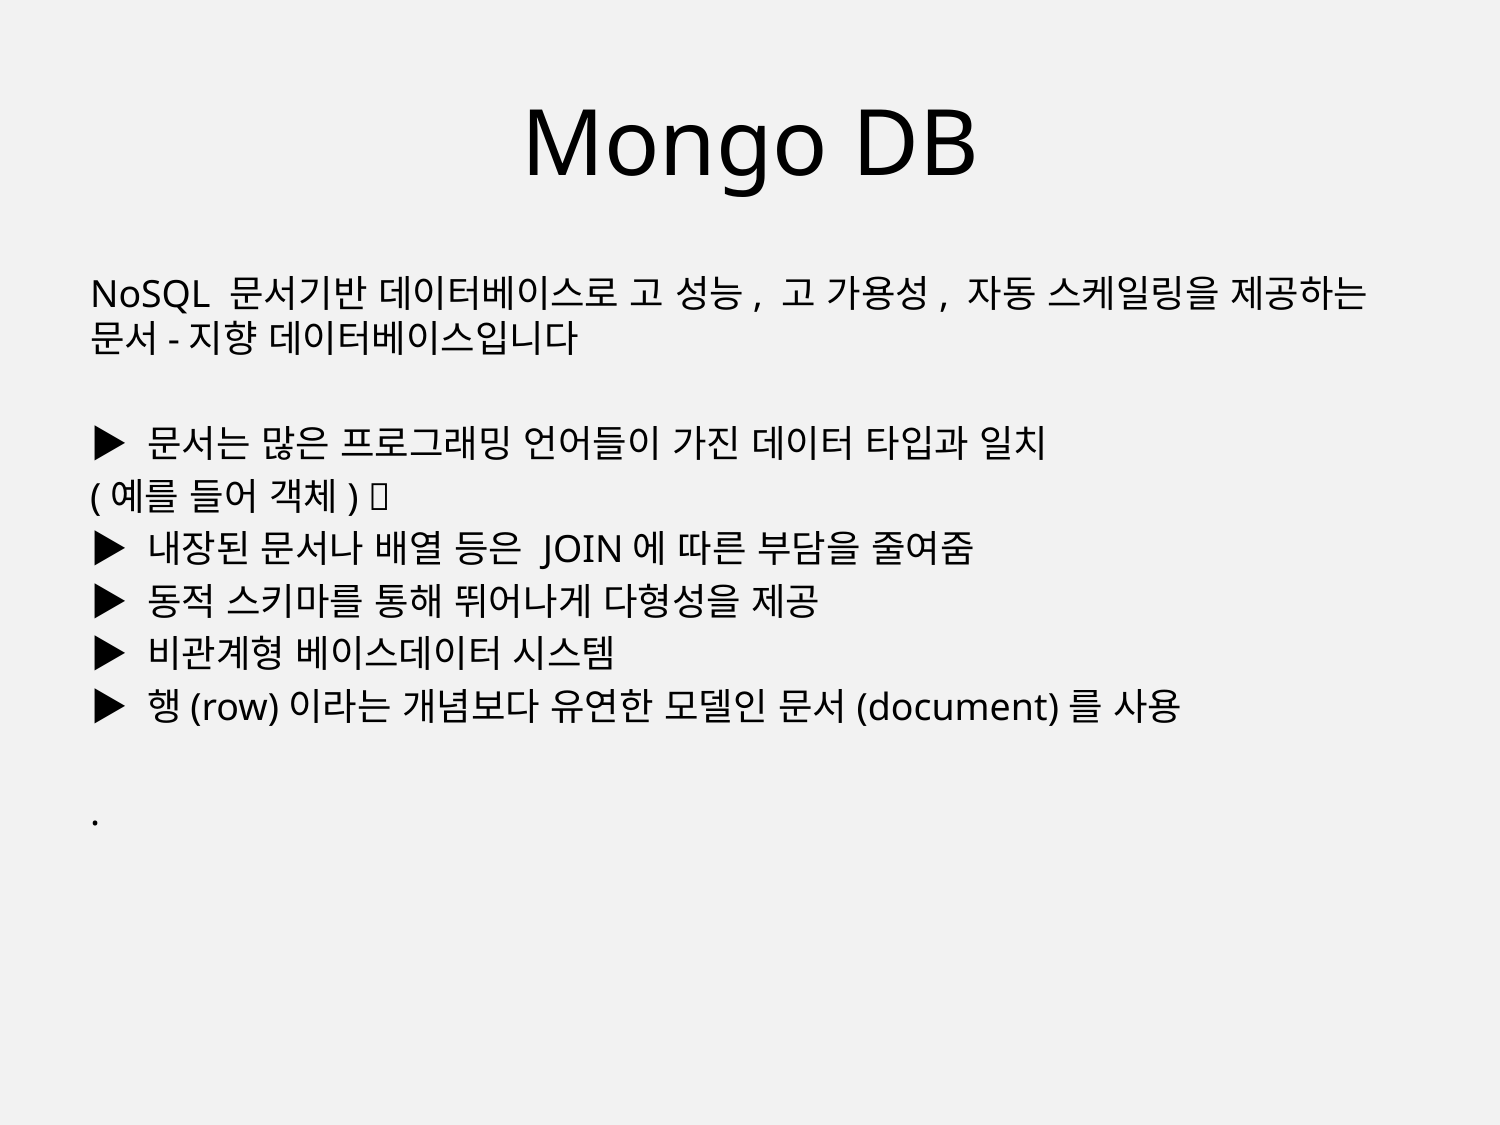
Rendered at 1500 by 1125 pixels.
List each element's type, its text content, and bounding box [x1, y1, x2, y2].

list NoSQL 문서기반 데이터베이스로 고 성능, 고 가용성, 자동 스케일링을 제공하는 문서-지향 데이터베이스입니다 ▶ 문서는 많은 프로그래밍 언어들이 가진 데이터 타입과 일치 (예를 들어 객체)  ▶ 내장된 문서나 배열 등은 JOIN에 따른 부담을 줄여줌 ▶ 동적 스키마를 통해 뛰어나게 다형성을 제공 ▶ 비관계형 베이스데이터 시스템 ▶ 행(row)이라는 개념보다 유연한 모델인 문서(document)를 사용 . [75, 262, 1425, 1005]
title Mongo DB [75, 45, 1425, 233]
